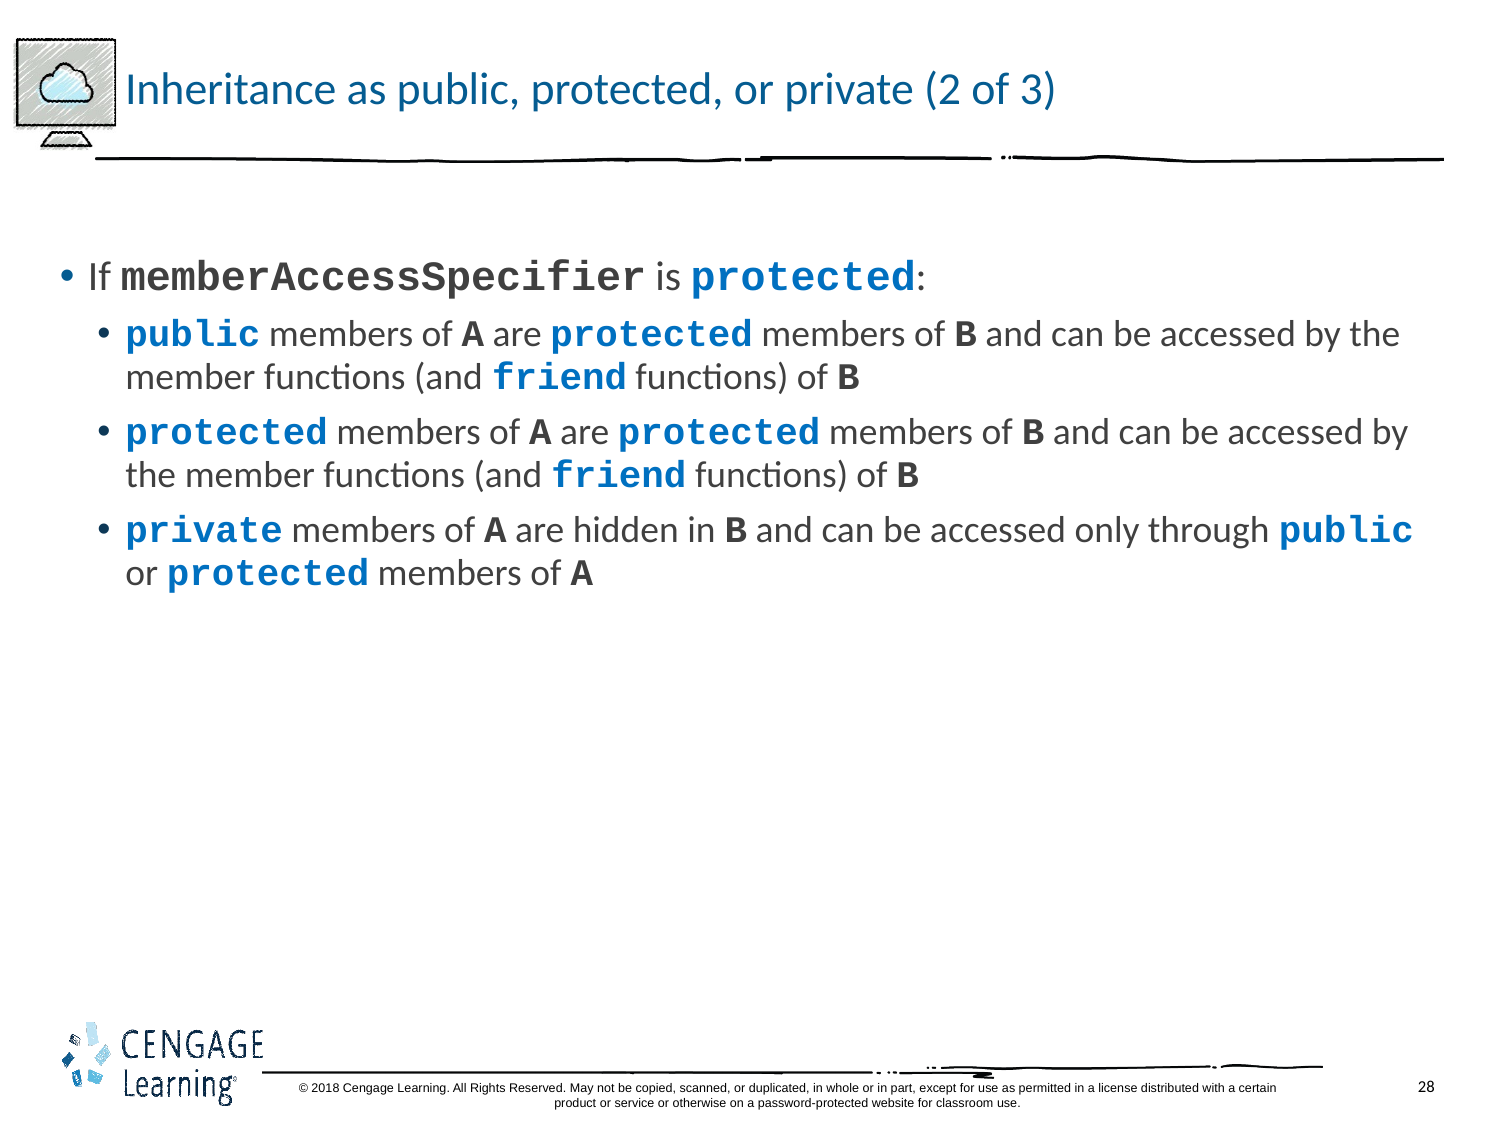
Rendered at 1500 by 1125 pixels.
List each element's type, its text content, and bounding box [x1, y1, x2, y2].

picture [95, 155, 1444, 163]
picture [62, 1022, 1323, 1106]
list If memberAccessSpecifier is protected: public members of A are protected members of B and can be accessed by the member functions (and friend functions) of B protected members of A are protected members of B and can be accessed by the member functions (and friend functions) of B private members of A are hidden in B and can be accessed only through public or protected members of A [59, 252, 1441, 598]
picture [13, 36, 117, 151]
title Inheritance as public, protected, or private (2 of 3) [125, 66, 1442, 116]
